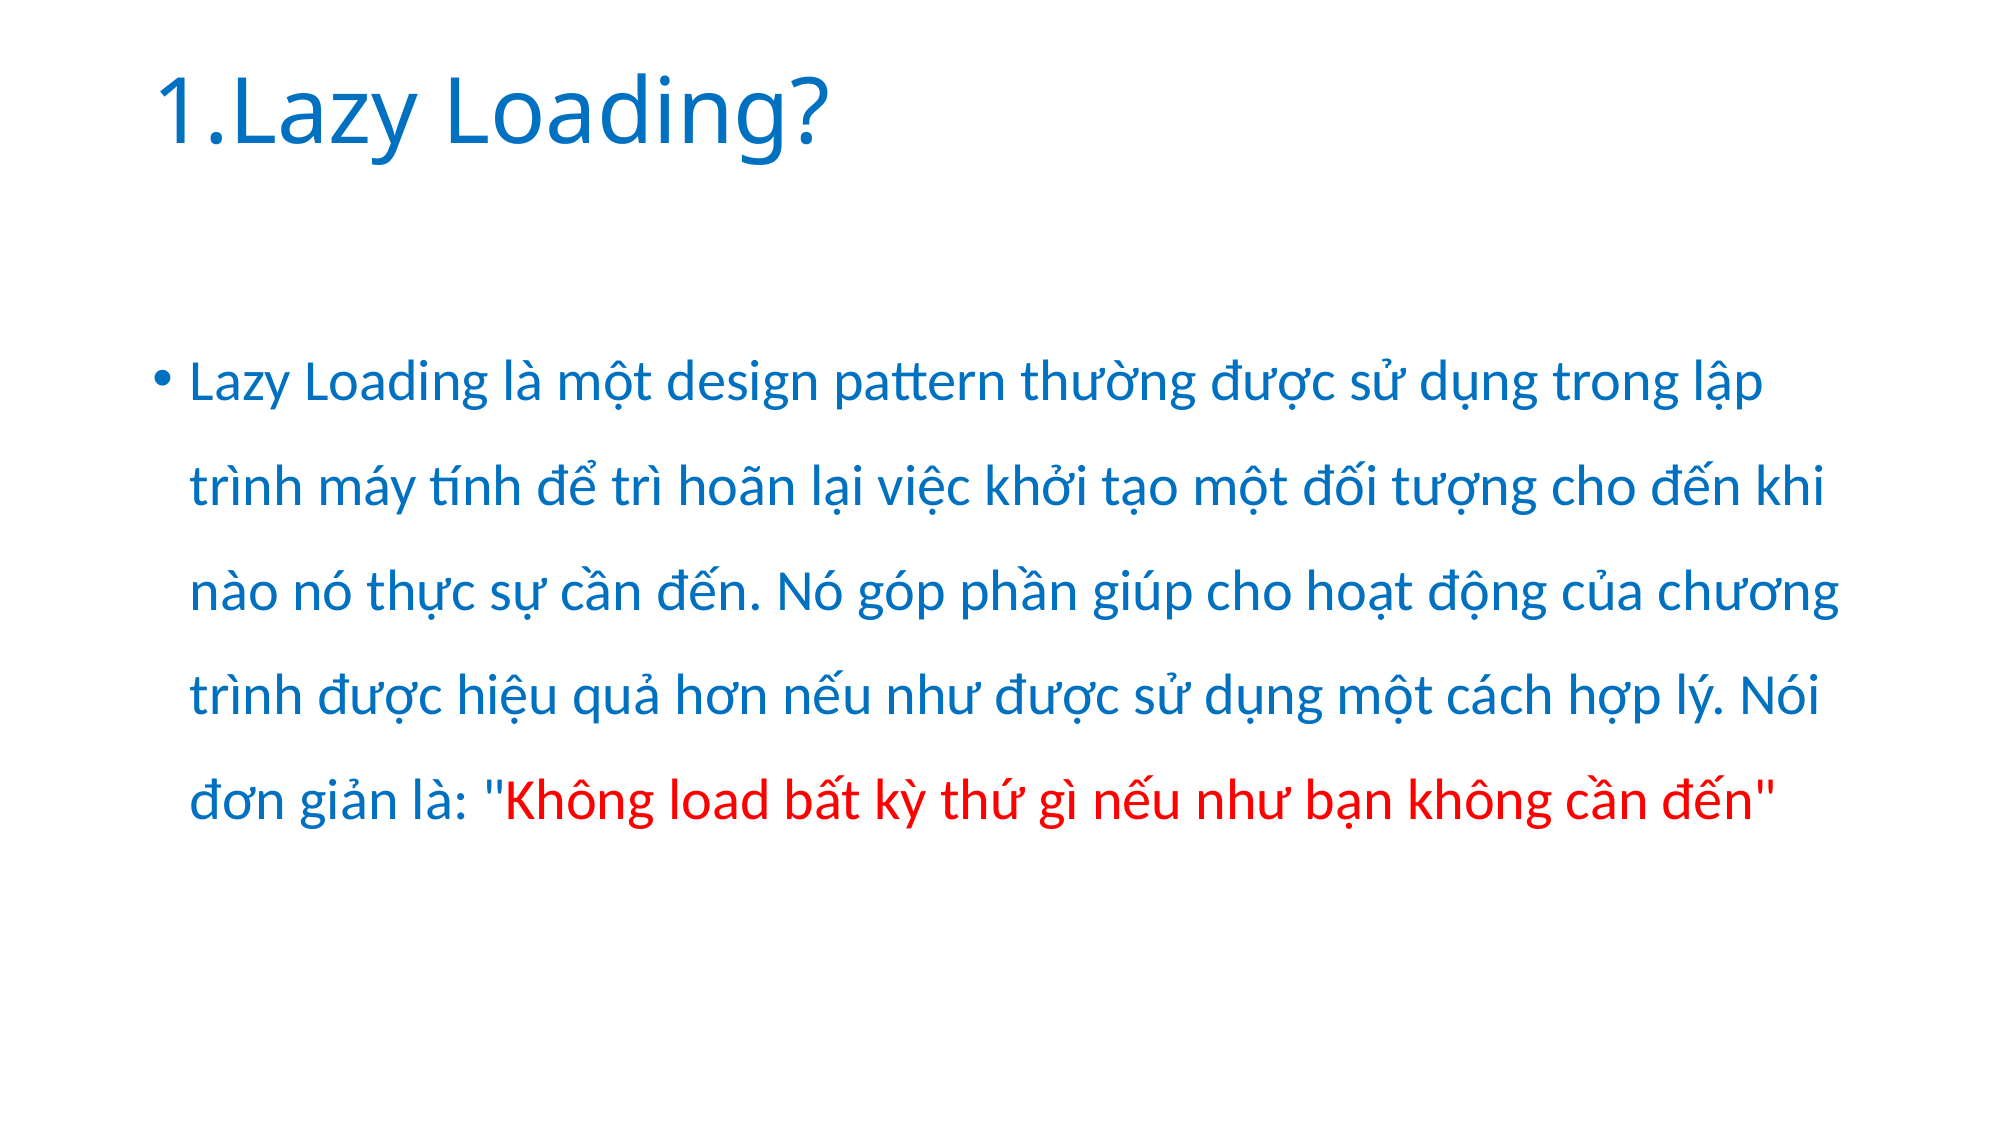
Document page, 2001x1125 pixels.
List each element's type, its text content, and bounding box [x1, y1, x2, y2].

list Lazy Loading là một design pattern thường được sử dụng trong lập trình máy tính để trì hoãn lại việc khởi tạo một đối tượng cho đến khi nào nó thực sự cần đến. Nó góp phần giúp cho hoạt động của chương trình được hiệu quả hơn nếu như được sử dụng một cách hợp lý. Nói đơn giản là: "Không load bất kỳ thứ gì nếu như bạn không cần đến" [137, 299, 1863, 1014]
title 1.Lazy Loading? [137, 59, 1863, 278]
